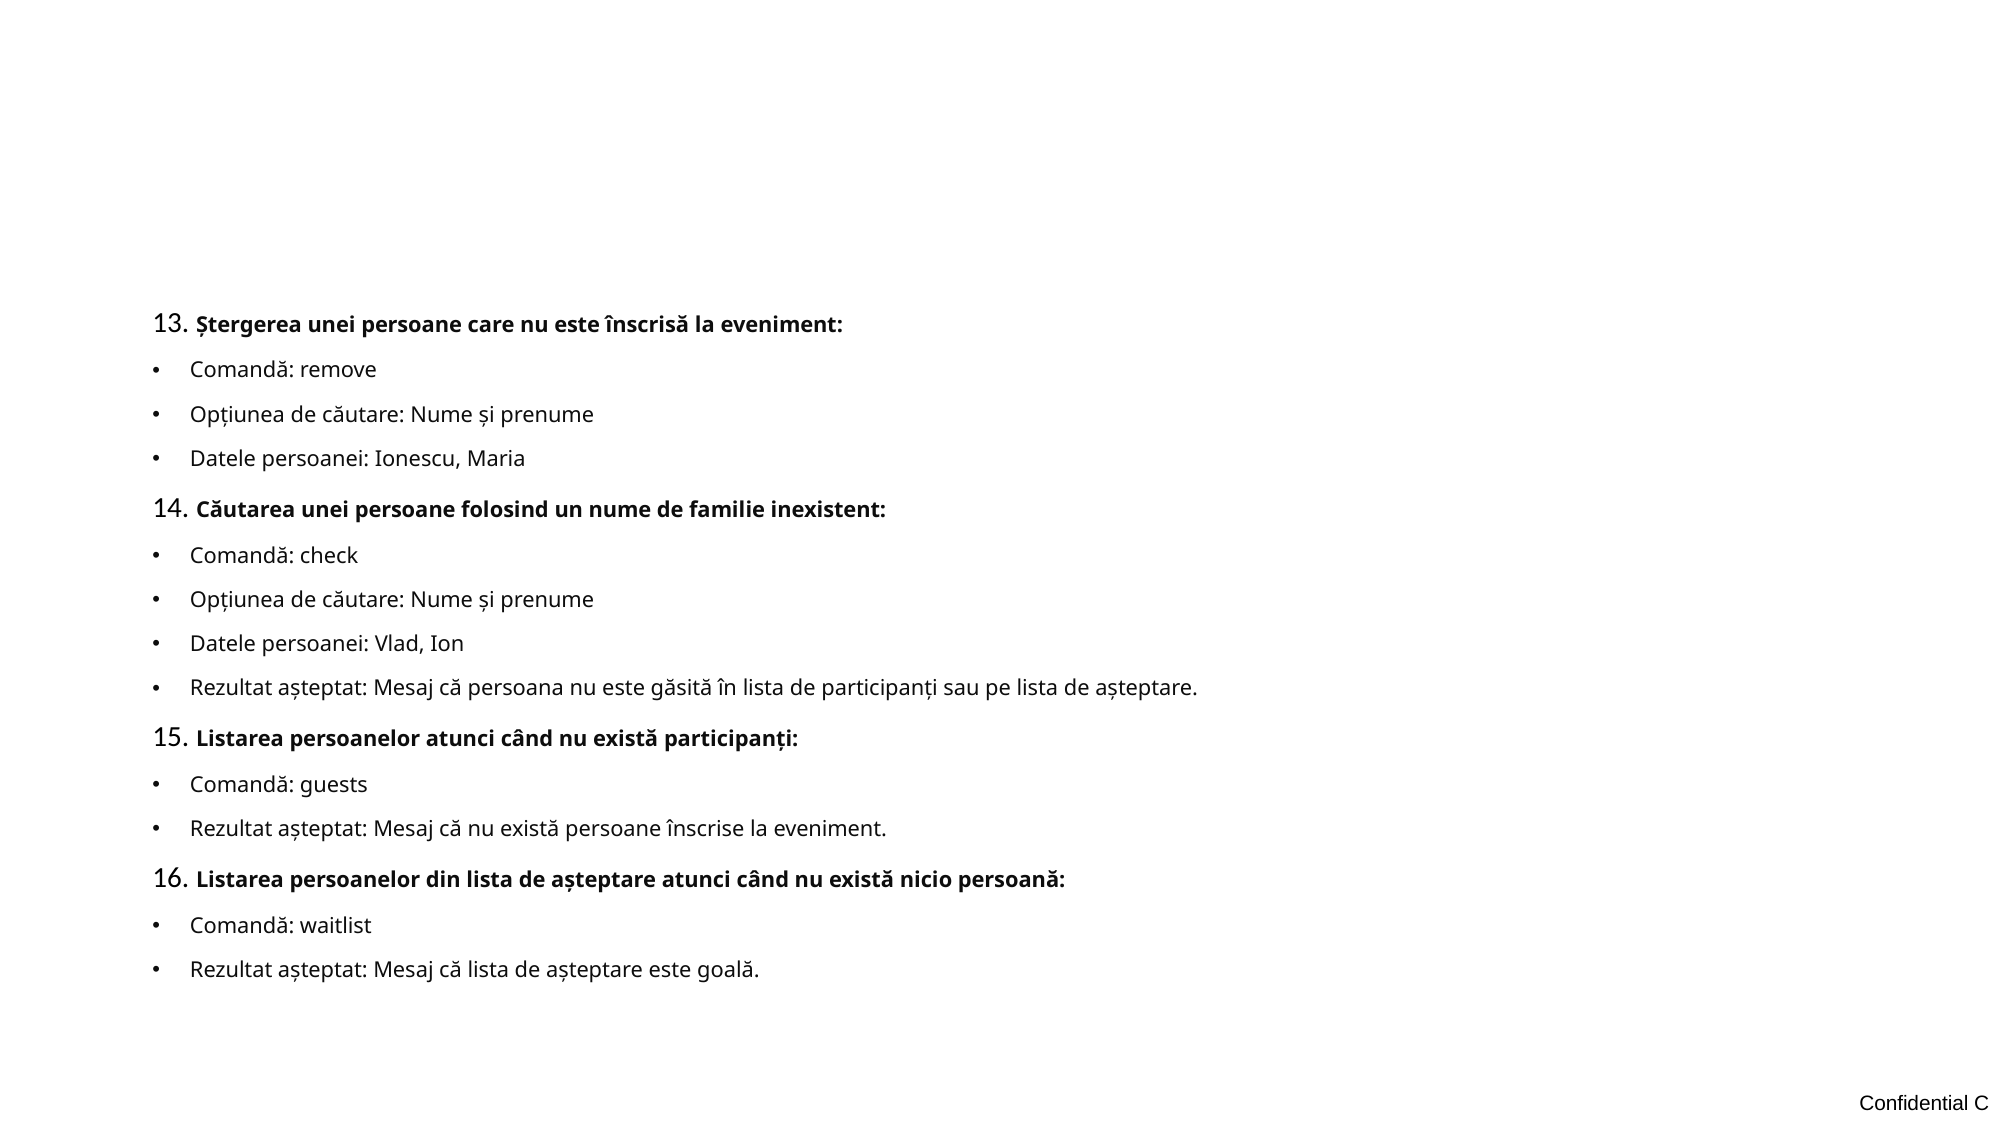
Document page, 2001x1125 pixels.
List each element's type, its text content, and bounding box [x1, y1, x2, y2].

list 13. Ștergerea unei persoane care nu este înscrisă la eveniment: Comandă: remove Opțiunea de căutare: Nume și prenume Datele persoanei: Ionescu, Maria 14. Căutarea unei persoane folosind un nume de familie inexistent: Comandă: check Opțiunea de căutare: Nume și prenume Datele persoanei: Vlad, Ion Rezultat așteptat: Mesaj că persoana nu este găsită în lista de participanți sau pe lista de așteptare. 15. Listarea persoanelor atunci când nu există participanți: Comandă: guests Rezultat așteptat: Mesaj că nu există persoane înscrise la eveniment. 16. Listarea persoanelor din lista de așteptare atunci când nu există nicio persoană: Comandă: waitlist Rezultat așteptat: Mesaj că lista de așteptare este goală. [137, 299, 1863, 1014]
